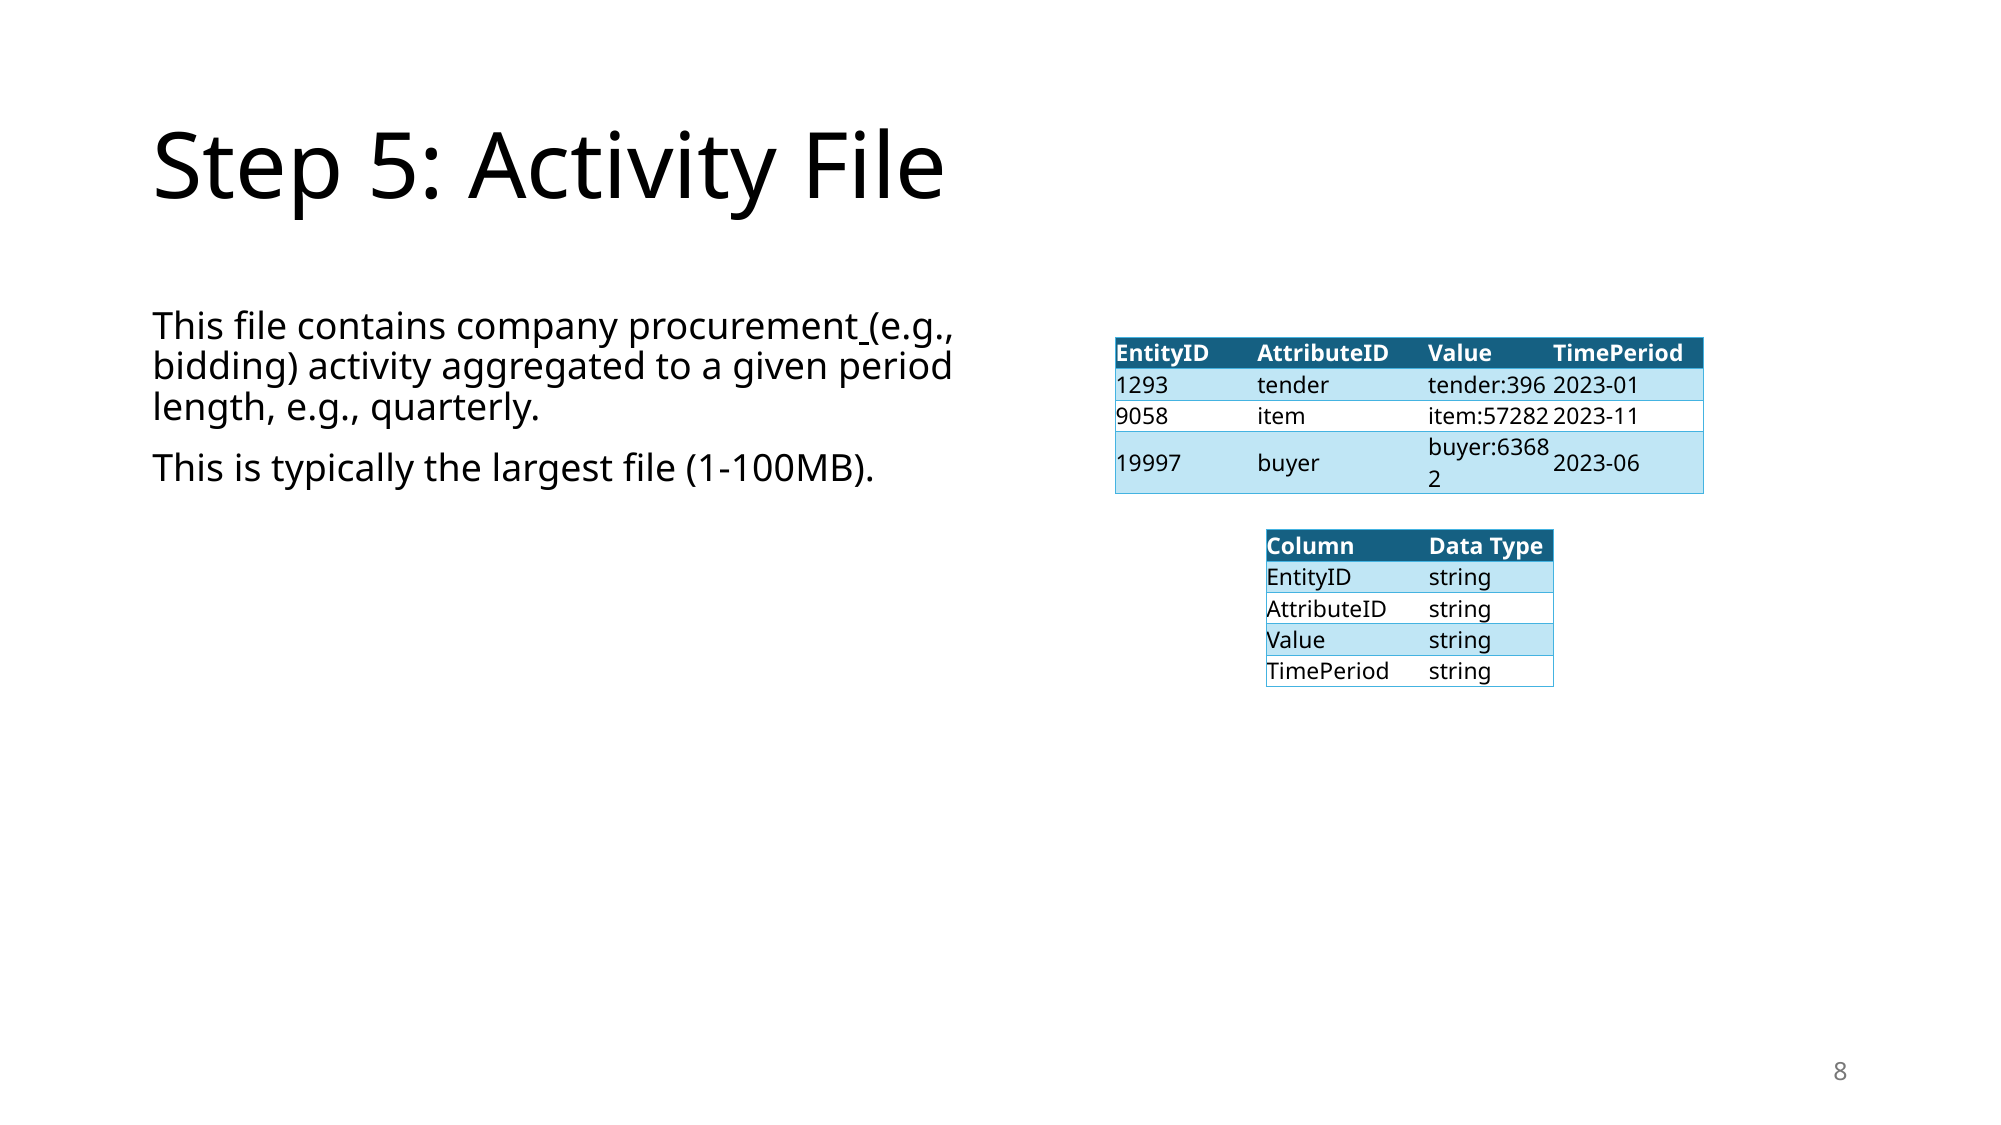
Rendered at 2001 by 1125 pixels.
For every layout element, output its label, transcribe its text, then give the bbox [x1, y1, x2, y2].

table_cell 2023-01 [1553, 369, 1703, 400]
title Step 5: Activity File [137, 59, 1863, 278]
table_cell item:57282 [1428, 401, 1553, 431]
table_cell buyer:63682 [1428, 432, 1553, 493]
table_cell EntityID [1267, 562, 1429, 592]
table_cell TimePeriod [1267, 656, 1429, 686]
table_header TimePeriod [1553, 338, 1703, 368]
table_header Value [1428, 338, 1553, 368]
table_cell tender [1257, 369, 1428, 400]
list This file contains company procurement (e.g., bidding) activity aggregated to a given period length, e.g., quarterly. This is typically the largest file (1-100MB). [137, 299, 988, 1014]
table_cell string [1429, 624, 1553, 655]
table_cell string [1429, 656, 1553, 686]
table_cell 19997 [1116, 432, 1257, 493]
table_cell string [1429, 593, 1553, 623]
table_cell 1293 [1116, 369, 1257, 400]
table_cell item [1257, 401, 1428, 431]
table_header EntityID [1116, 338, 1257, 368]
table_cell buyer [1257, 432, 1428, 493]
table_header AttributeID [1257, 338, 1428, 368]
table_cell string [1429, 562, 1553, 592]
table_cell AttributeID [1267, 593, 1429, 623]
slide_number 8 [1412, 1042, 1863, 1103]
table_cell Value [1267, 624, 1429, 655]
table_header Column [1267, 530, 1429, 561]
table_cell 9058 [1116, 401, 1257, 431]
table_header Data Type [1429, 530, 1553, 561]
table_cell tender:396 [1428, 369, 1553, 400]
table_cell 2023-11 [1553, 401, 1703, 431]
table_cell 2023-06 [1553, 432, 1703, 493]
